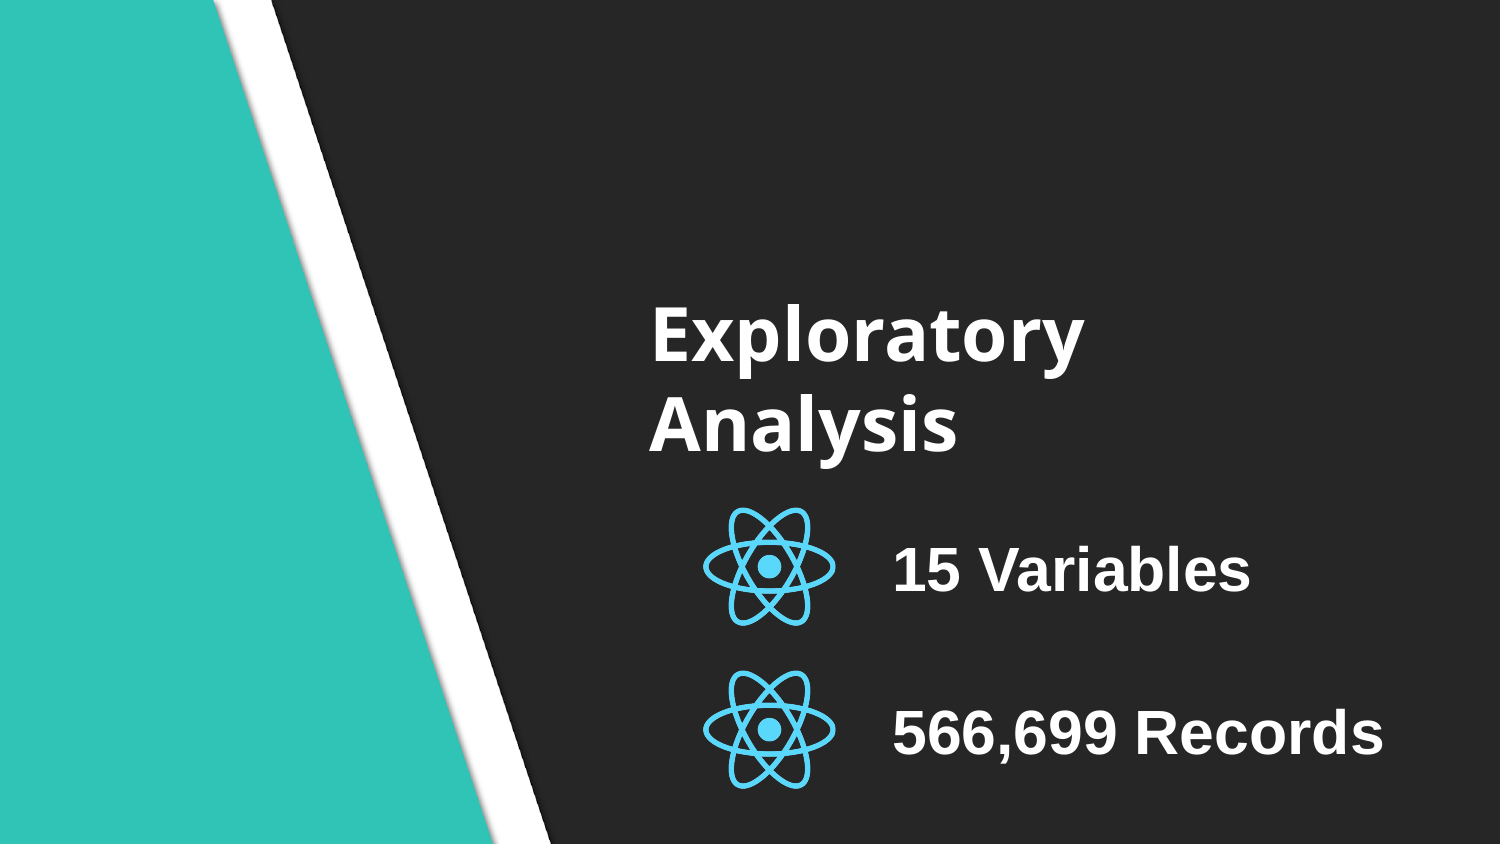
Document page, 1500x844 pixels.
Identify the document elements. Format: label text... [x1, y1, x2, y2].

title Exploratory Analysis [634, 232, 1370, 612]
picture [0, 0, 1500, 844]
text_box 566,699 Records [877, 671, 1408, 788]
text_box 15 Variables [877, 508, 1288, 625]
